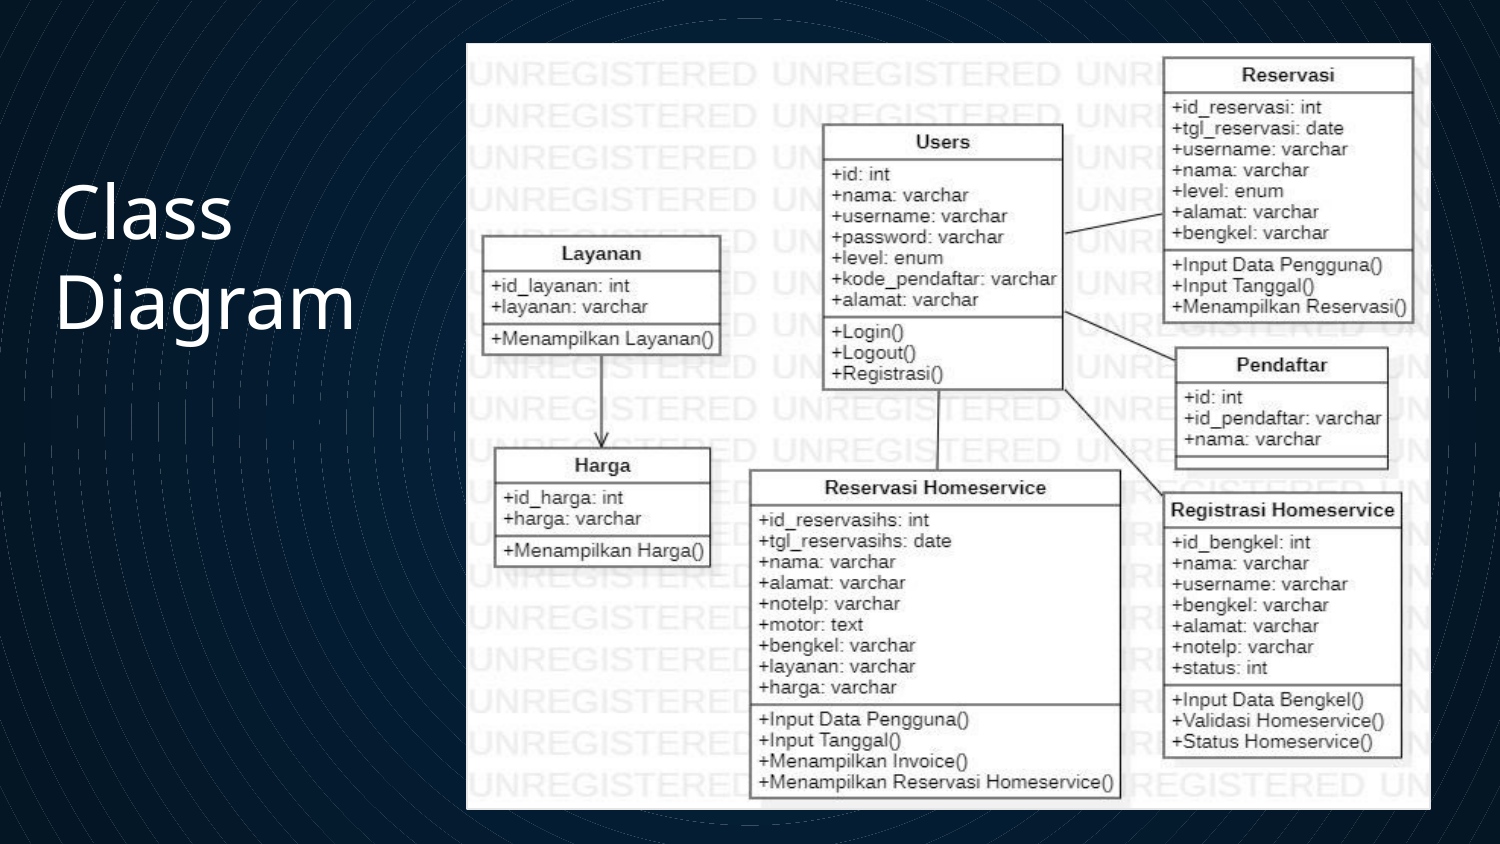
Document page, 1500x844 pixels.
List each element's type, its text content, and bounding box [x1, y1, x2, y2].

title Class Diagram [38, 50, 379, 360]
picture [384, 43, 1440, 844]
